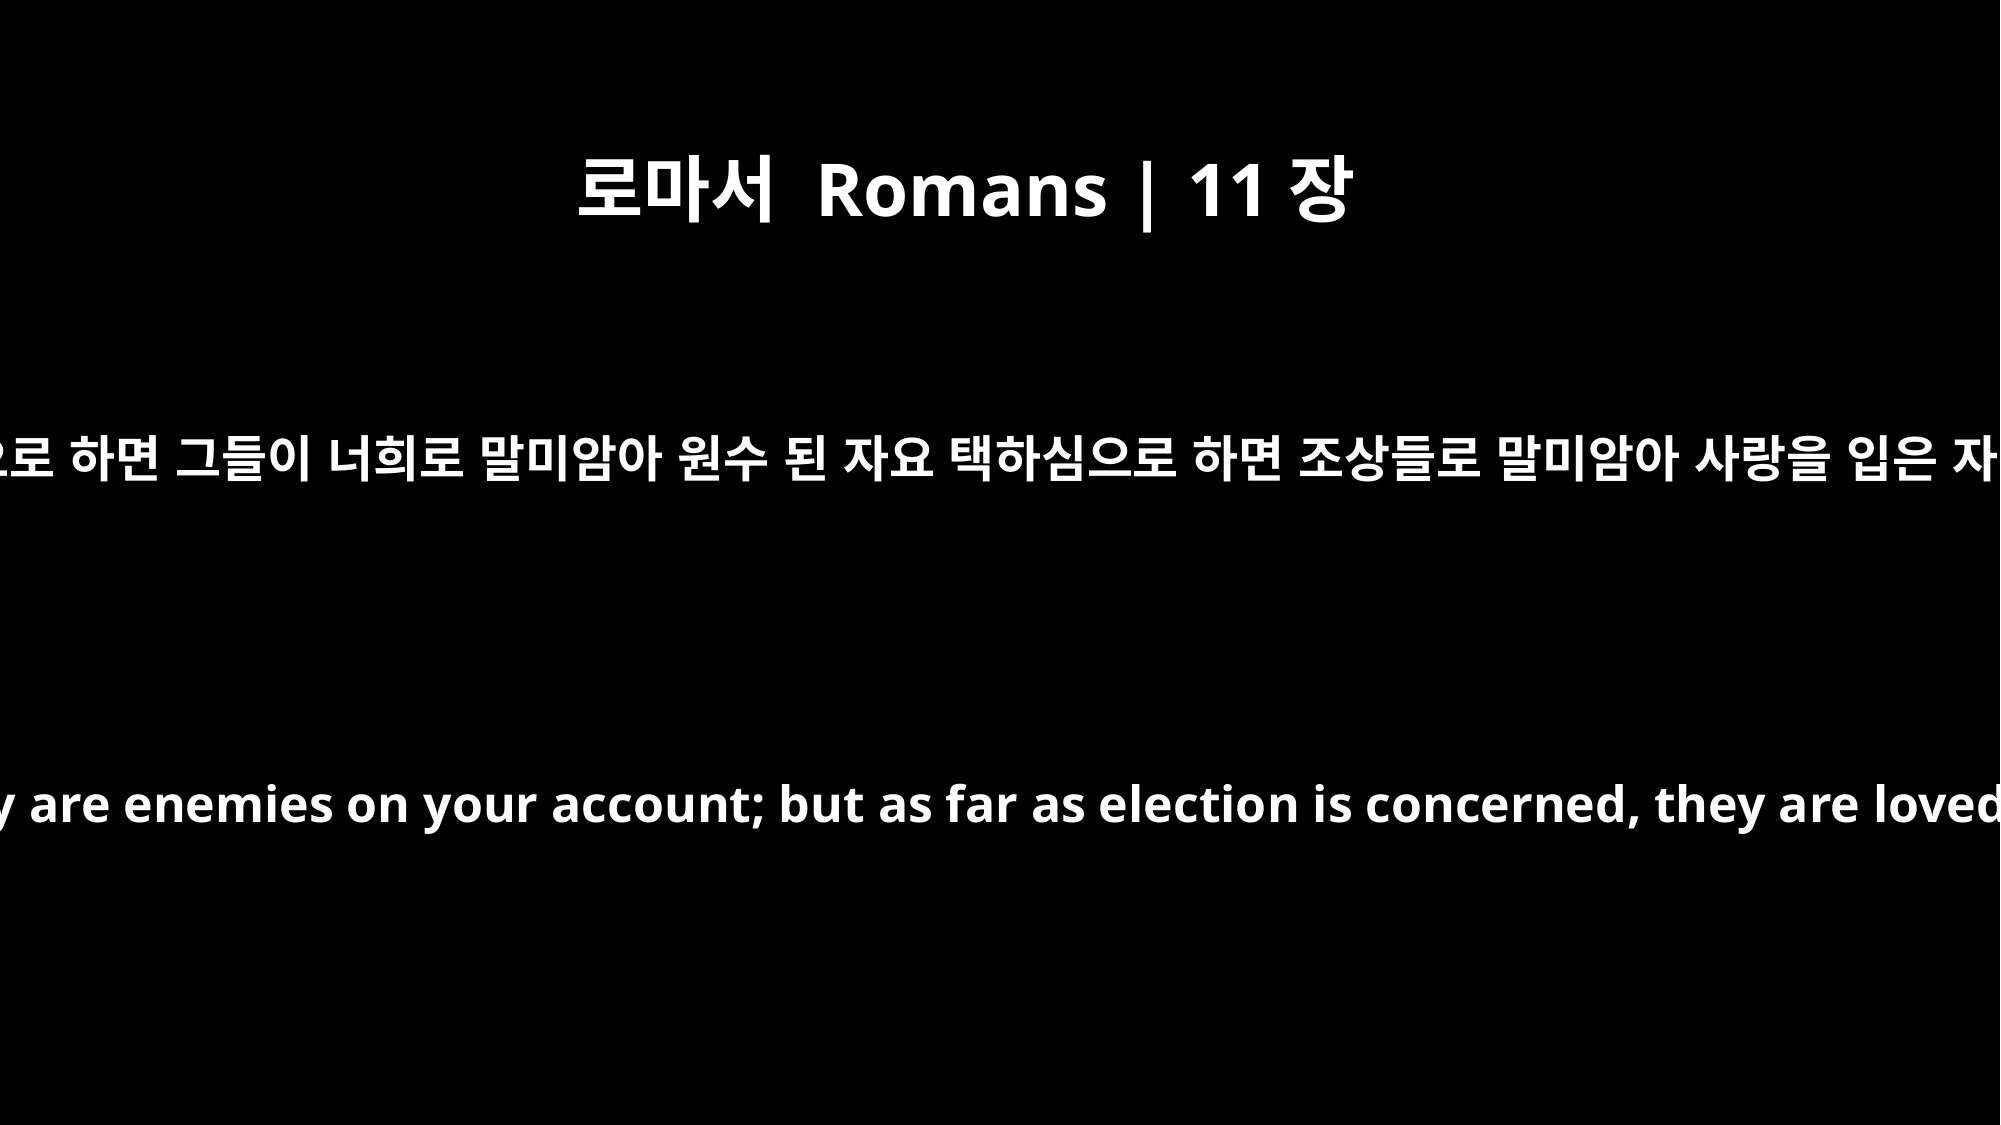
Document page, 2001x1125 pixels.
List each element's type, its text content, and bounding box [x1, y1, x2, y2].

text_box 28 복음으로 하면 그들이 너희로 말미암아 원수 된 자요 택하심으로 하면 조상들로 말미암아 사랑을 입은 자라 [0, 359, 2000, 495]
text_box As far as the gospel is concerned, they are enemies on your account; but as far as election is concerned, they are loved on account of the patriarchs, [0, 764, 2000, 840]
text_box 로마서 Romans | 11장 [561, 136, 1371, 239]
